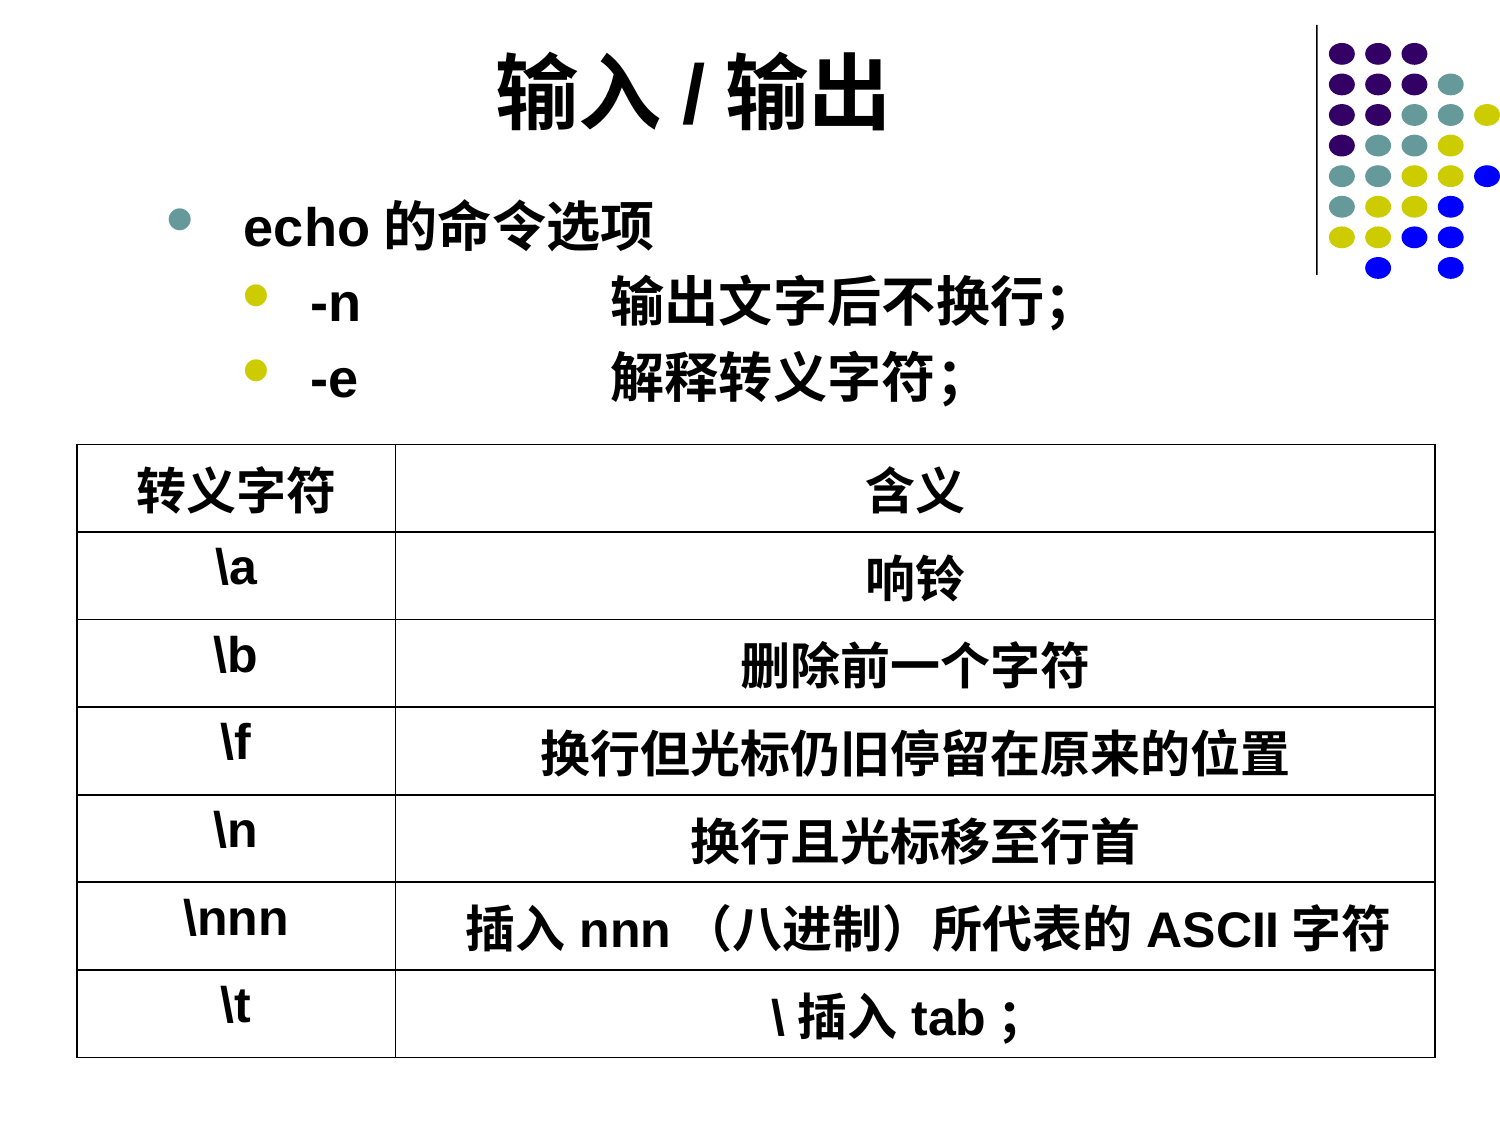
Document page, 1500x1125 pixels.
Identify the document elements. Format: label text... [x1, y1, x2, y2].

table_cell \t [78, 971, 395, 1057]
table_cell 删除前一个字符 [396, 620, 1434, 706]
table_cell \f [78, 708, 395, 794]
table_cell \a [78, 533, 395, 619]
table_cell 换行且光标移至行首 [396, 796, 1434, 881]
table_cell \n [78, 796, 395, 881]
table_cell \nnn [78, 883, 395, 969]
table_cell \b [78, 620, 395, 706]
table_cell \插入tab； [396, 971, 1434, 1057]
title 输入/输出 [74, 7, 1313, 149]
table_cell 插入nnn（八进制）所代表的ASCII字符 [396, 883, 1434, 969]
table_cell 响铃 [396, 533, 1434, 619]
table_header 含义 [396, 445, 1434, 531]
list echo的命令选项 -n 输出文字后不换行； -e 解释转义字符； [64, 184, 1416, 433]
table_header 转义字符 [78, 445, 395, 531]
table_cell 换行但光标仍旧停留在原来的位置 [396, 708, 1434, 794]
